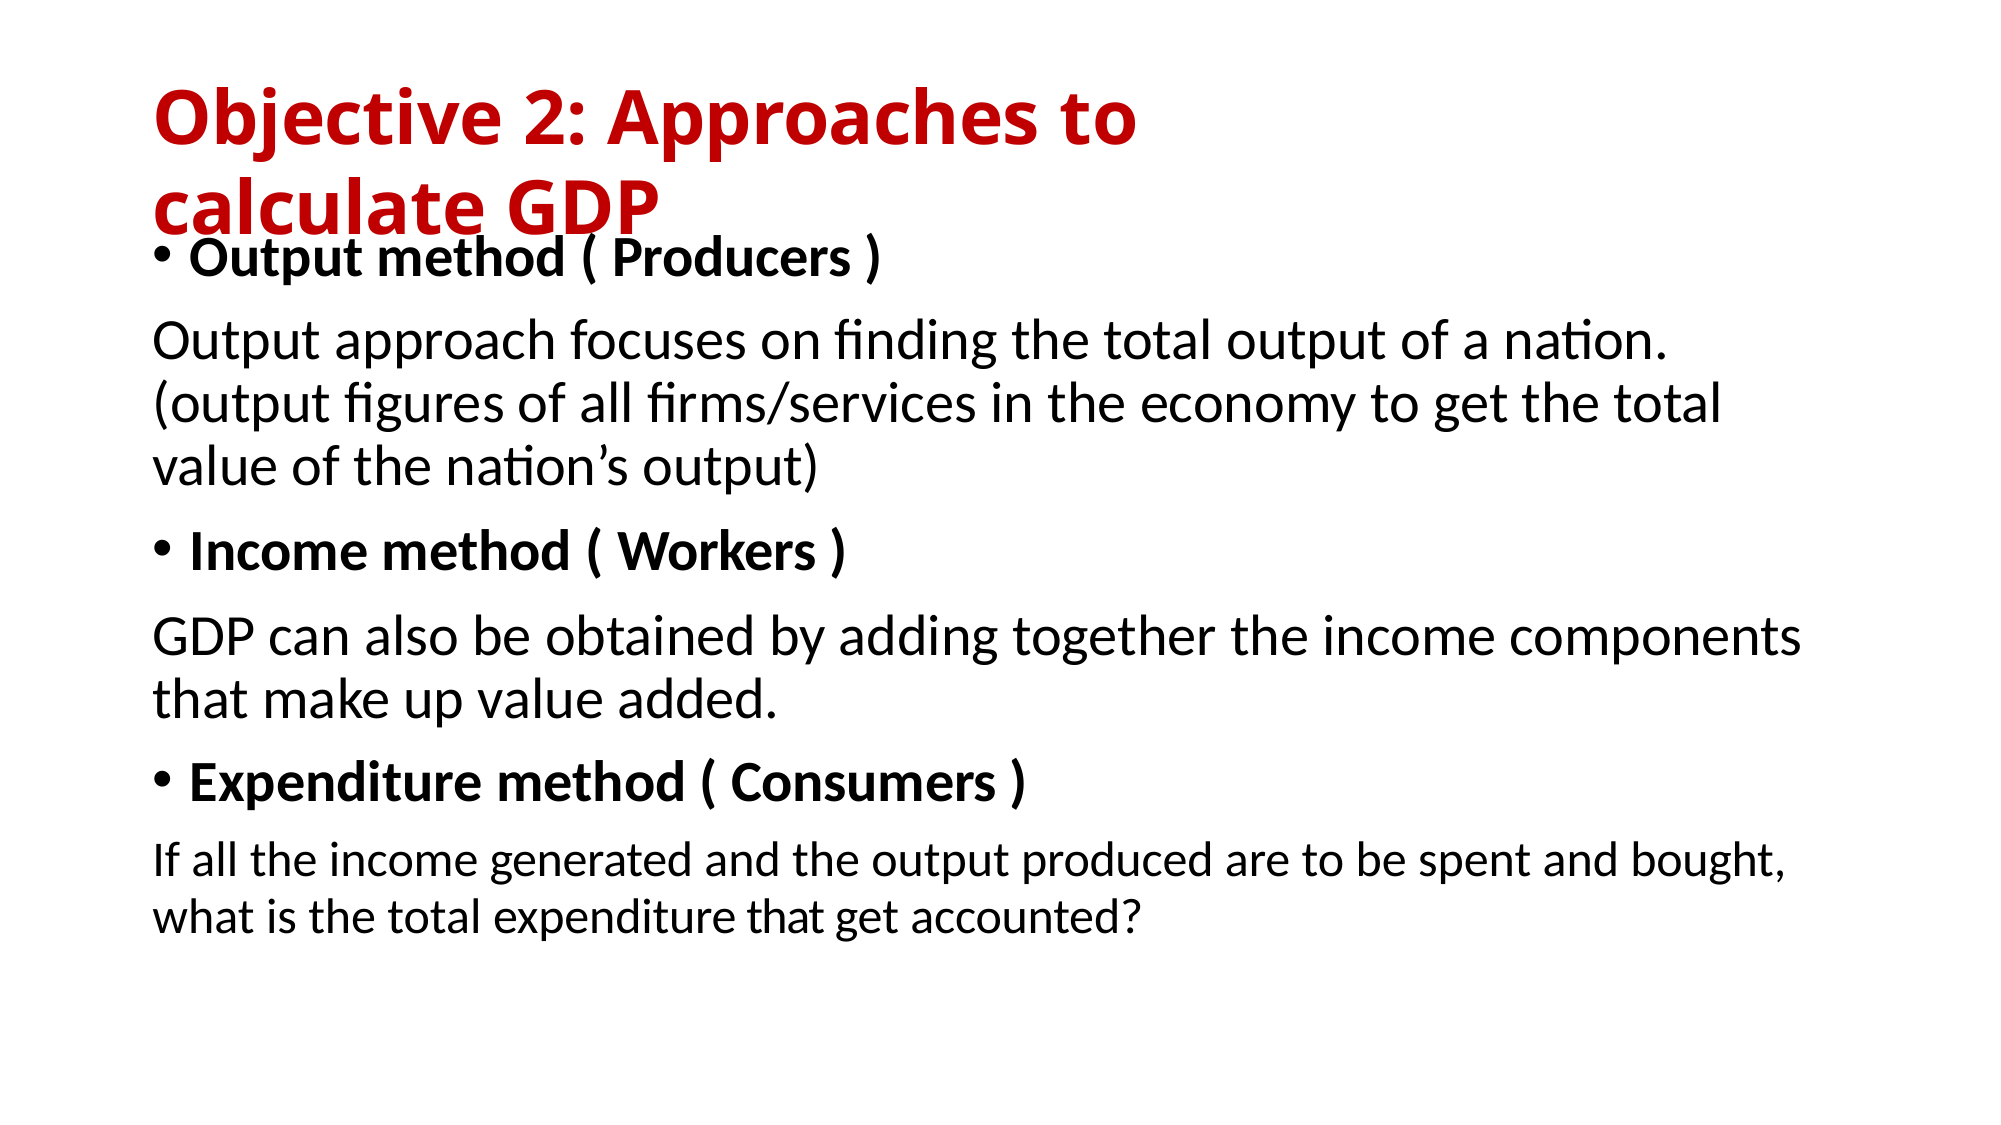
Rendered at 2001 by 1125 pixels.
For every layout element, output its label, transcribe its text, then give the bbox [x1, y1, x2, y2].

title Objective 2: Approaches to calculate GDP [150, 67, 1377, 202]
text_box Output method ( Producers ) Output approach focuses on finding the total output of a nation. (output figures of all firms/services in the economy to get the total value of the nation’s output) Income method ( Workers ) GDP can also be obtained by adding together the income components that make up value added. Expenditure method ( Consumers ) If all the income generated and the output produced are to be spent and bought, what is the total expenditure that get accounted? [150, 202, 1809, 943]
